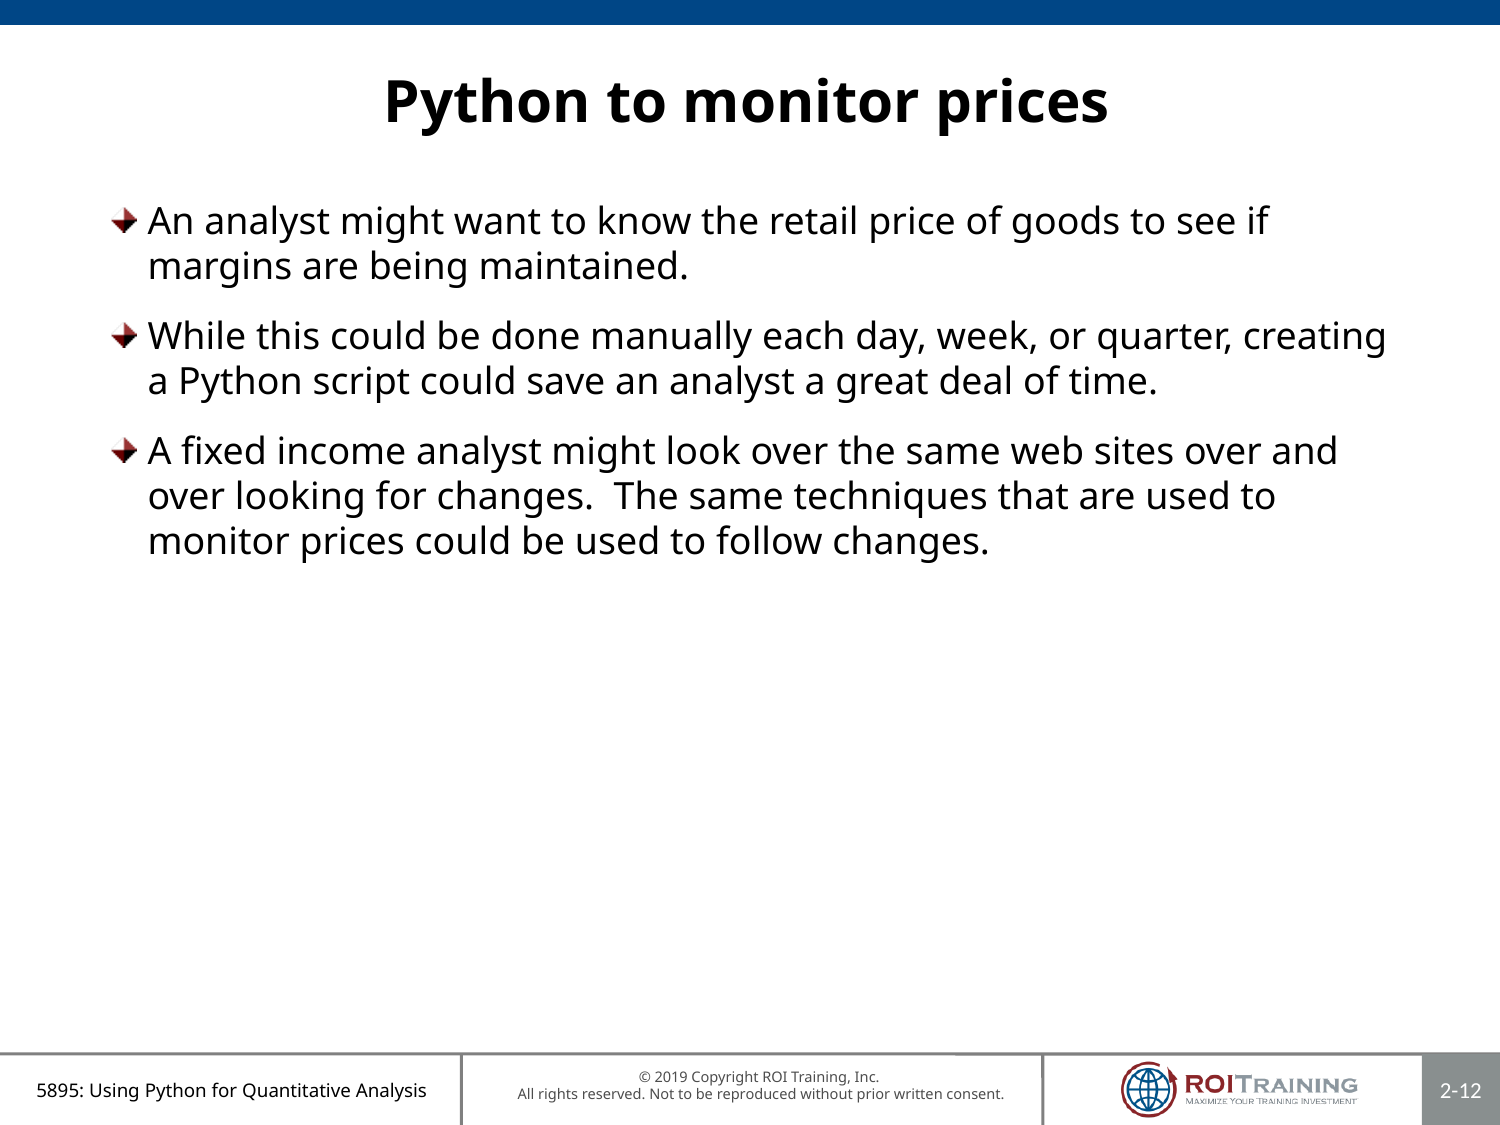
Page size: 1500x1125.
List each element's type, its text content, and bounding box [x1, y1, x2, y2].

picture [110, 206, 137, 233]
title Python to monitor prices [172, 47, 1322, 151]
picture [110, 321, 137, 348]
picture [1113, 1060, 1362, 1118]
picture [110, 436, 137, 463]
list An analyst might want to know the retail price of goods to see if margins are being maintained. While this could be done manually each day, week, or quarter, creating a Python script could save an analyst a great deal of time. A fixed income analyst might look over the same web sites over and over looking for changes. The same techniques that are used to monitor prices could be used to follow changes. [95, 189, 1411, 1022]
